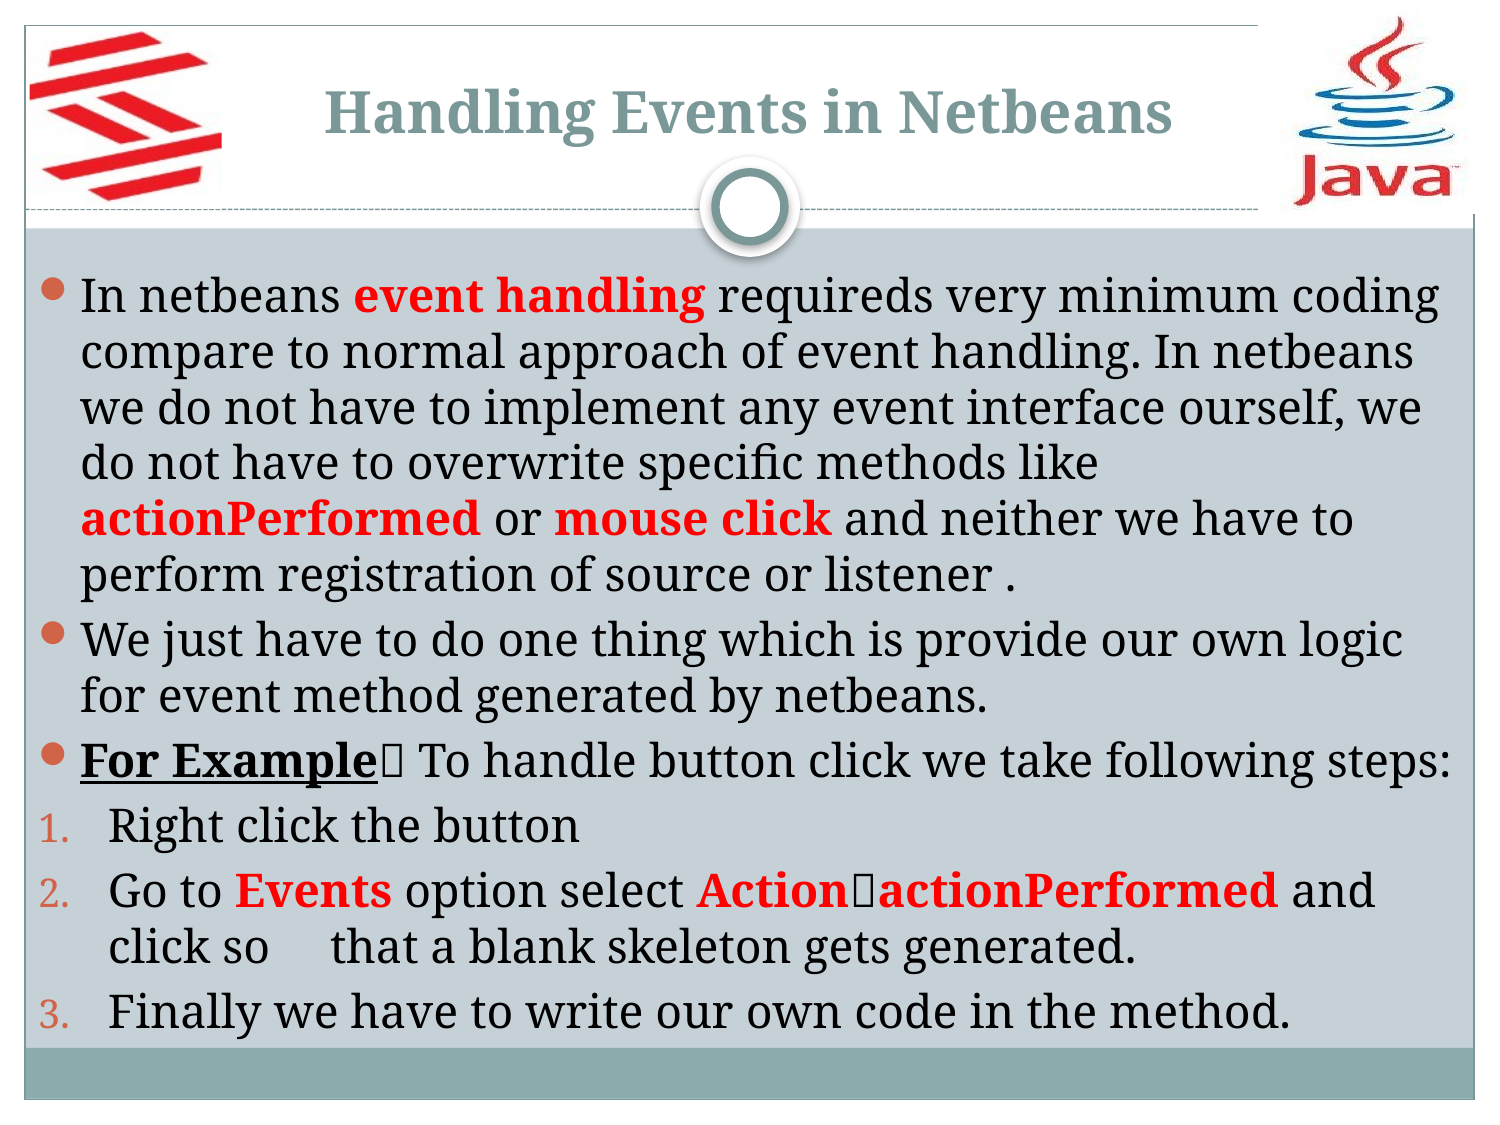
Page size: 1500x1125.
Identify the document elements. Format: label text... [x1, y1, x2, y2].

text_box [1257, 7, 1486, 214]
list In netbeans event handling requireds very minimum coding compare to normal approach of event handling. In netbeans we do not have to implement any event interface ourself, we do not have to overwrite specific methods like actionPerformed or mouse click and neither we have to perform registration of source or listener . We just have to do one thing which is provide our own logic for event method generated by netbeans. For Example To handle button click we take following steps: Right click the button Go to Events option select ActionactionPerformed and click so that a blank skeleton gets generated. Finally we have to write our own code in the method. [23, 128, 1477, 1102]
text_box [29, 31, 222, 209]
title Handling Events in Netbeans [23, 23, 1257, 128]
